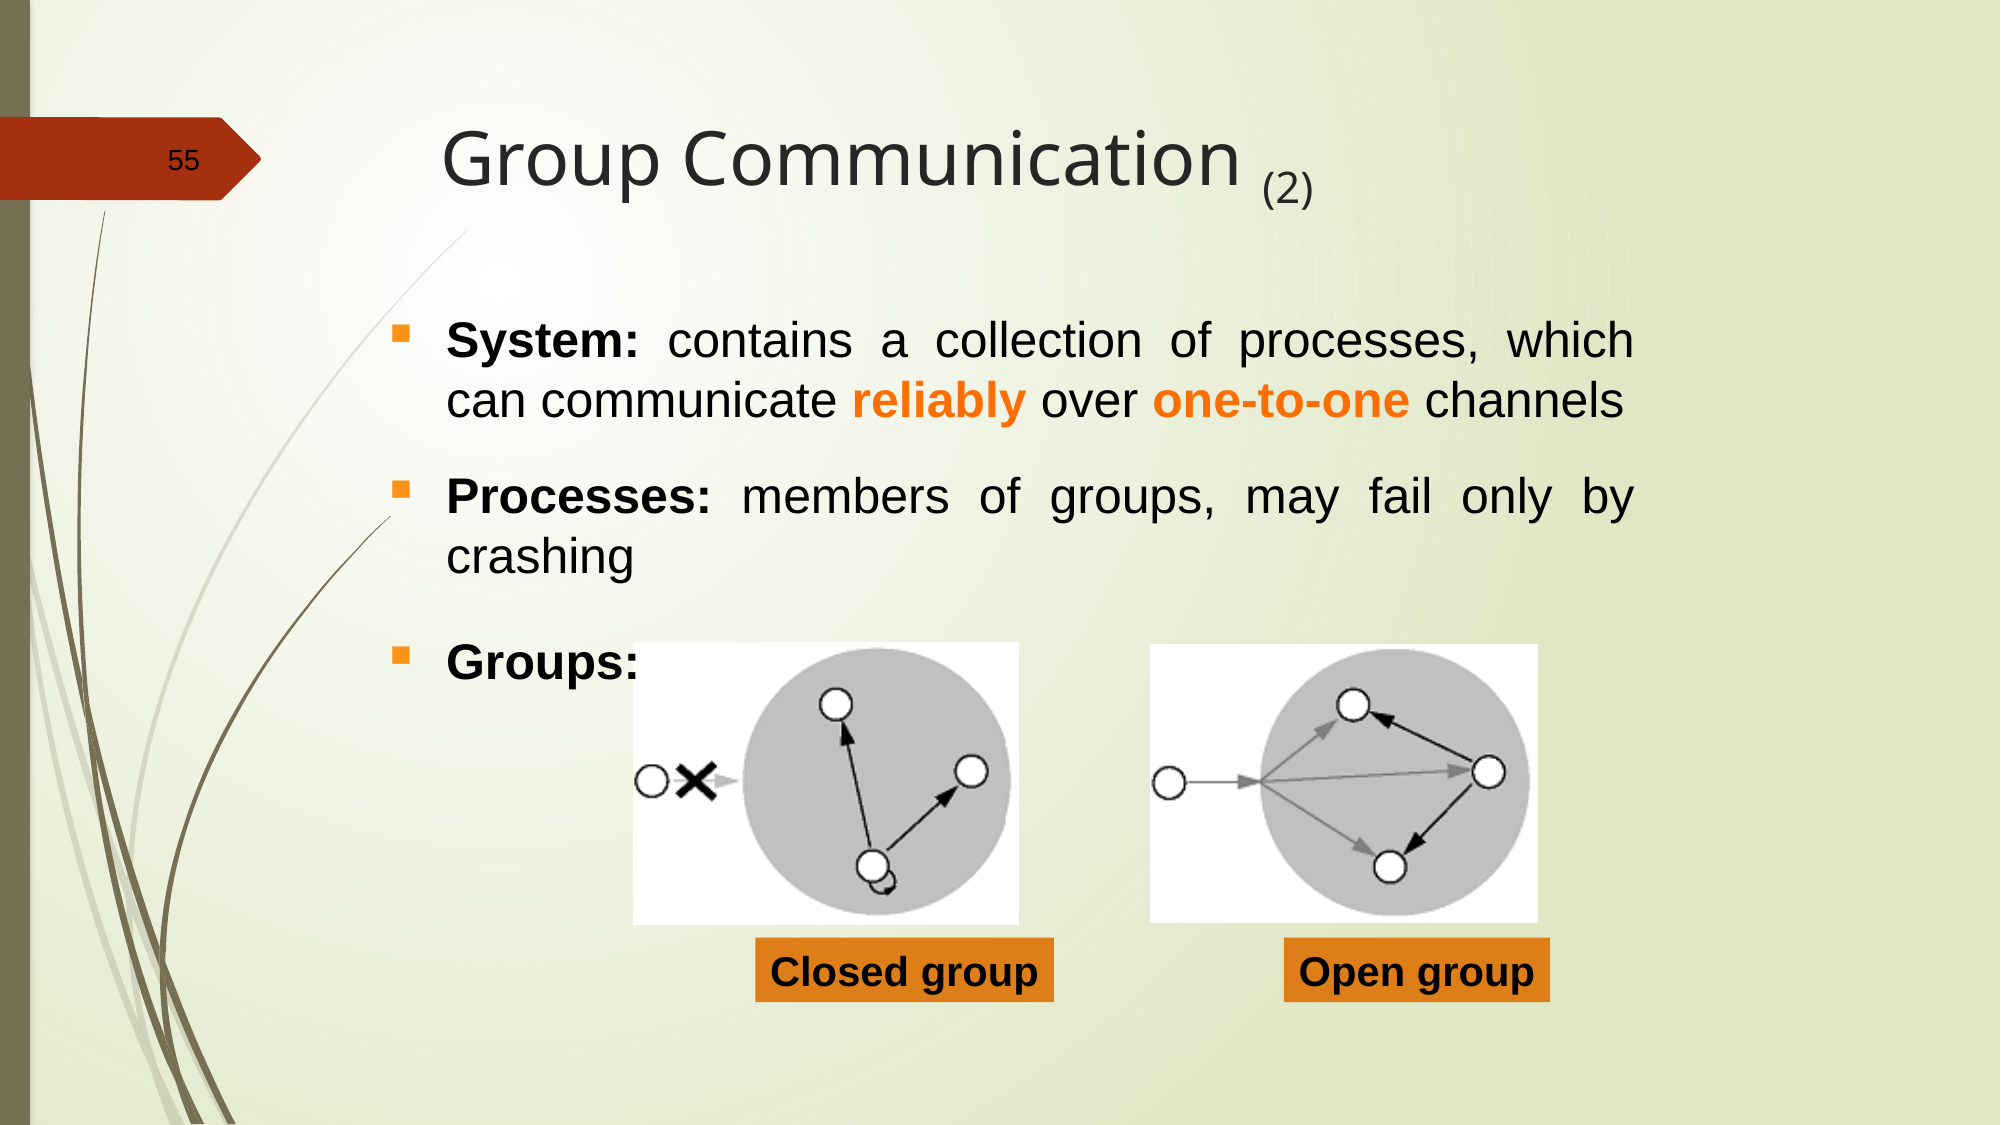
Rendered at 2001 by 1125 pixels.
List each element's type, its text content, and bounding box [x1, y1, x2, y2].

text_box Processes: members of groups, may fail only by crashing [374, 456, 1650, 544]
text_box Closed group [755, 937, 1054, 1003]
slide_number 55 [87, 129, 216, 190]
picture [633, 642, 1019, 926]
text_box Open group [1283, 937, 1551, 1003]
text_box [1150, 644, 1539, 924]
text_box System: contains a collection of processes, which can communicate reliably over one-to-one channels [374, 299, 1650, 388]
title Group Communication (2) [425, 102, 1888, 313]
text_box Groups: [374, 621, 1650, 710]
